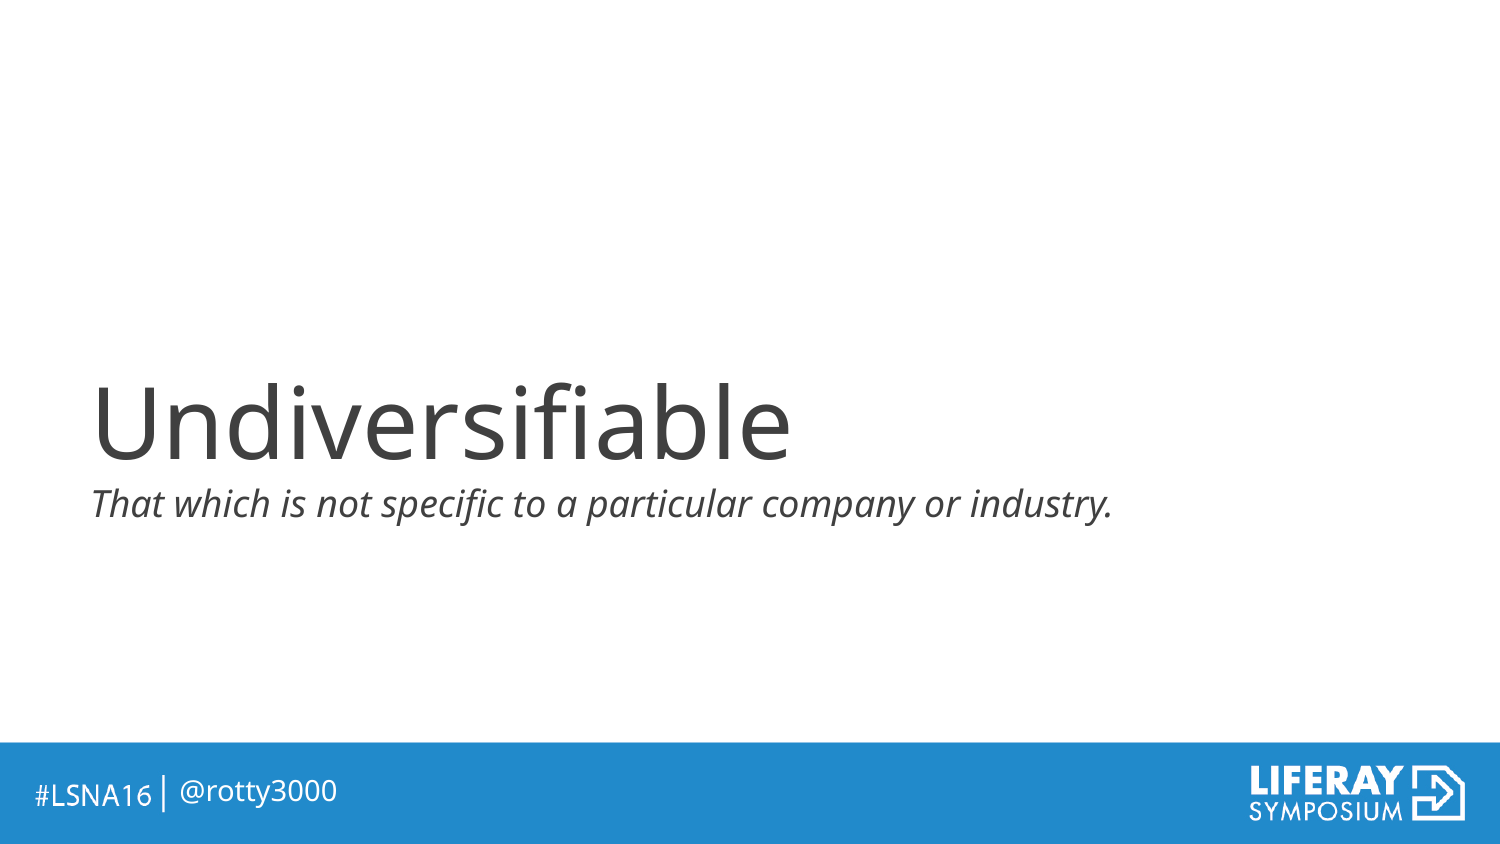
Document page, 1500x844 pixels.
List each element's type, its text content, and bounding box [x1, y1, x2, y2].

picture [0, 1, 1500, 844]
subtitle Undiversifiable That which is not specific to a particular company or industry. [75, 197, 1425, 687]
